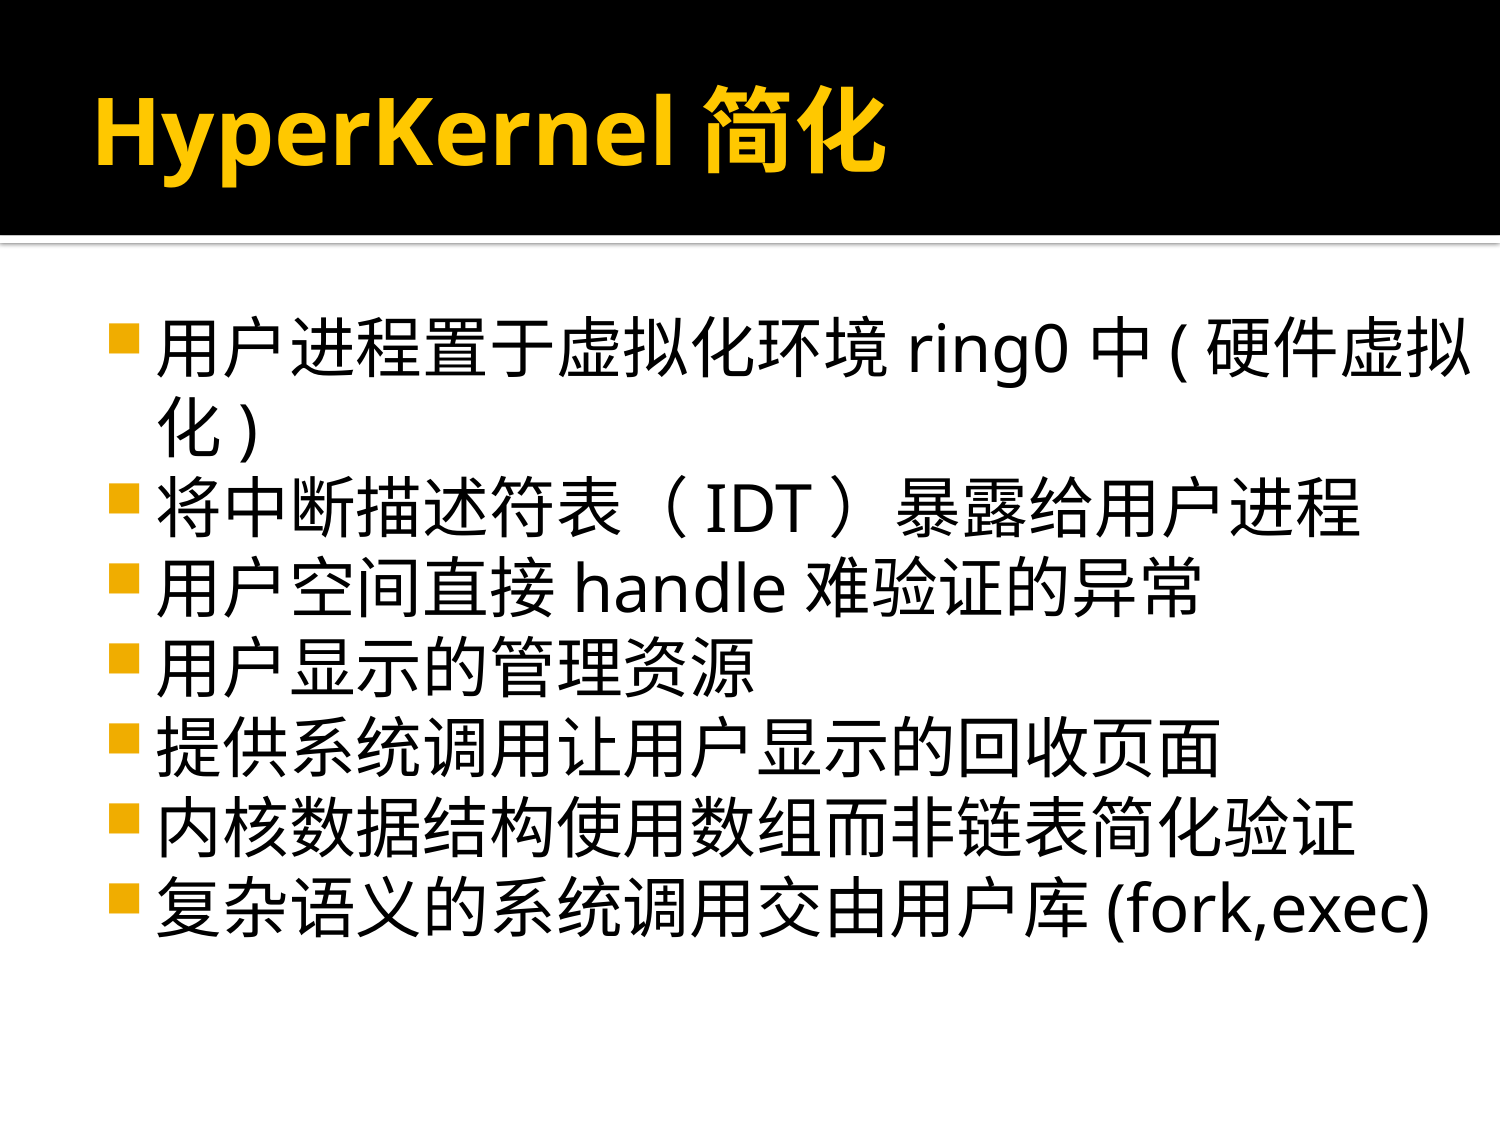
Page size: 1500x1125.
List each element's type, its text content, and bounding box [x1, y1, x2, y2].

list 用户进程置于虚拟化环境ring0中(硬件虚拟化) 将中断描述符表（IDT）暴露给用户进程 用户空间直接handle难验证的异常 用户显示的管理资源 提供系统调用让用户显示的回收页面 内核数据结构使用数组而非链表简化验证 复杂语义的系统调用交由用户库(fork,exec) [75, 291, 1500, 1050]
title HyperKernel简化 [75, 25, 1425, 231]
